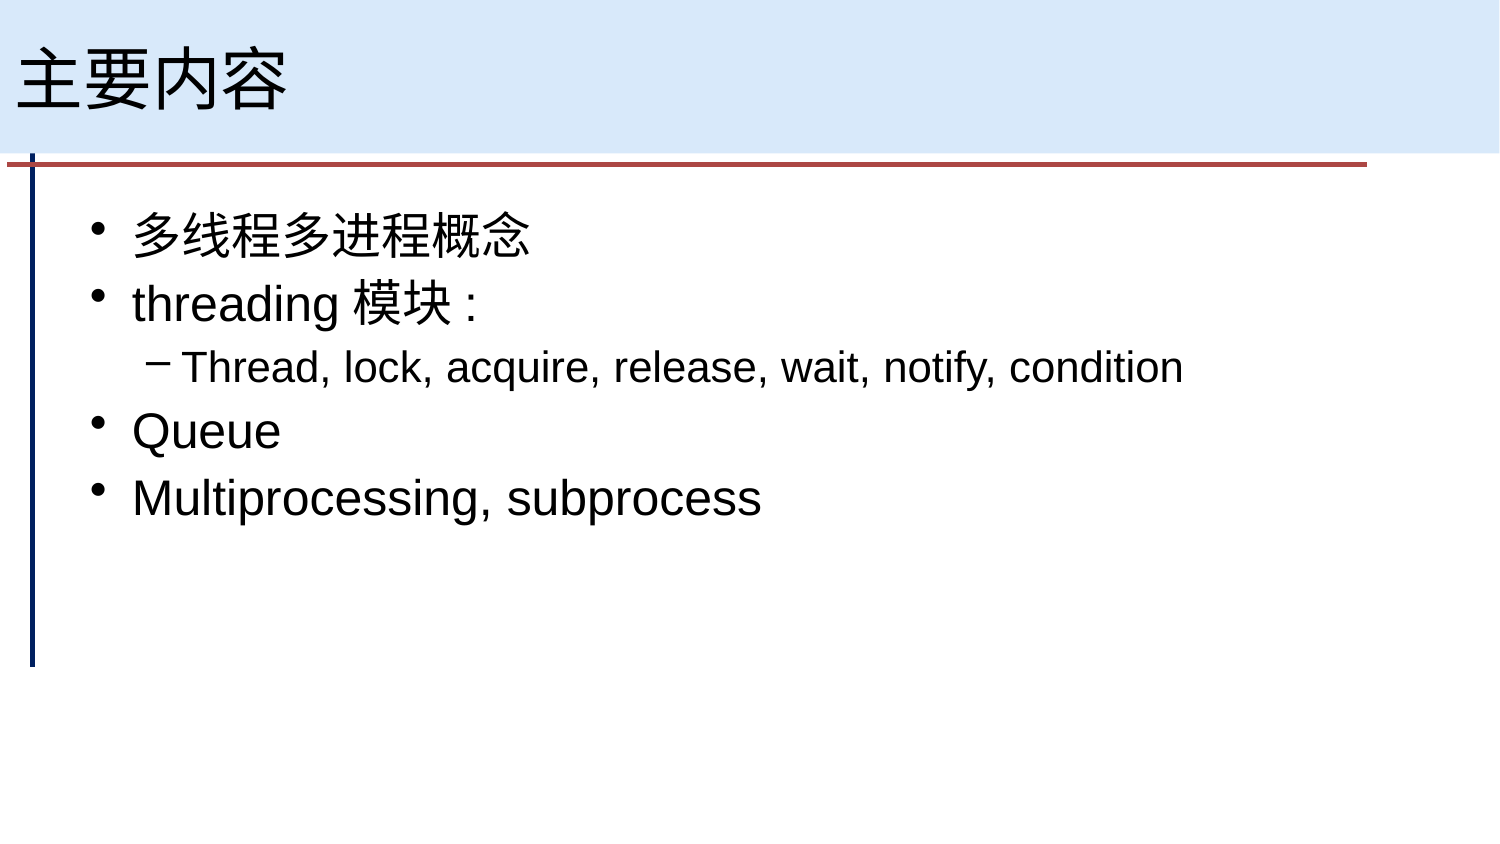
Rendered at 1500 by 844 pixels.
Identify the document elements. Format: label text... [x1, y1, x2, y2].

list 多线程多进程概念 threading模块: Thread, lock, acquire, release, wait, notify, condition Queue Multiprocessing, subprocess [74, 196, 1426, 755]
title 主要内容 [0, 0, 1500, 154]
